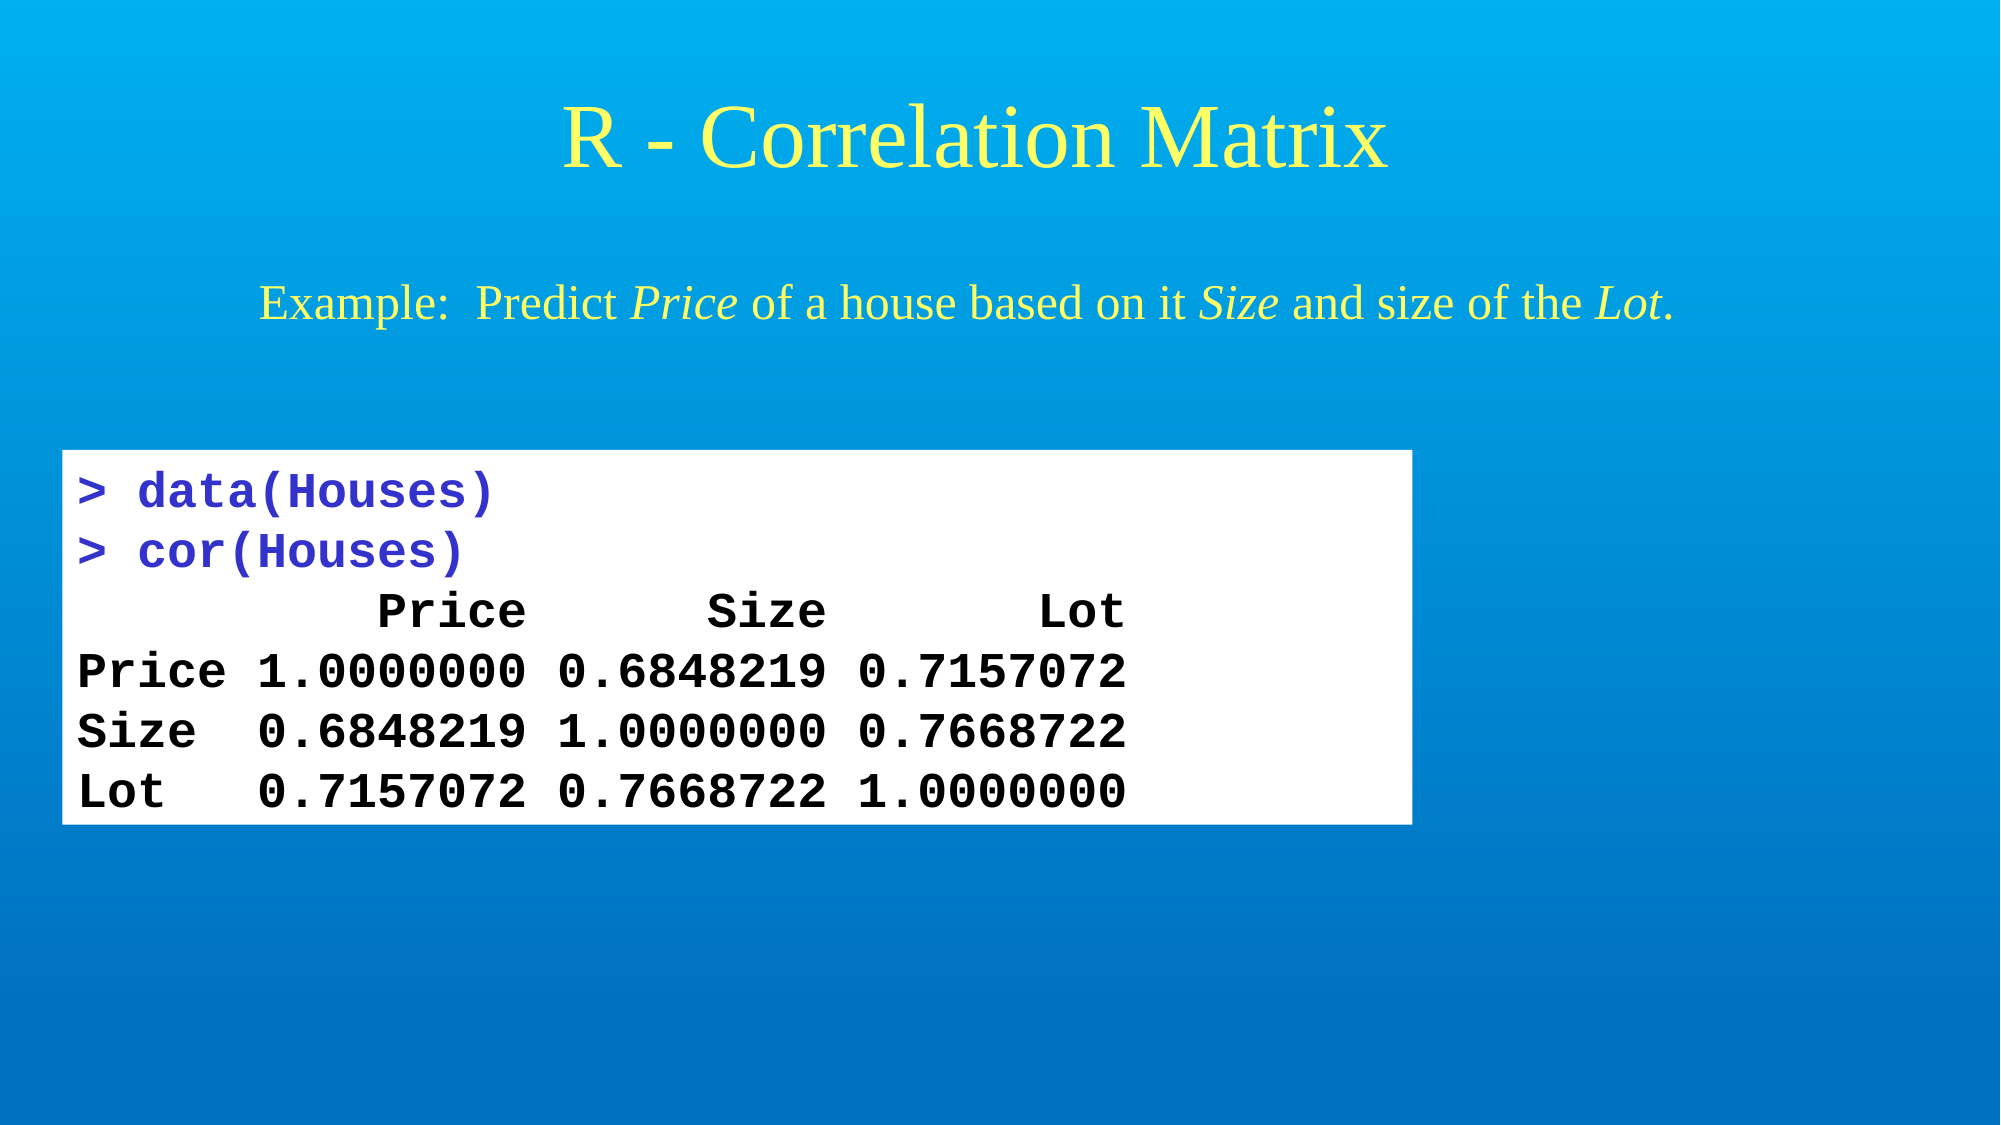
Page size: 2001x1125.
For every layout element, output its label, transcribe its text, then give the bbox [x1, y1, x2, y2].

text_box Example: Predict Price of a house based on it Size and size of the Lot. [243, 262, 1757, 338]
text_box > data(Houses) > cor(Houses) Price Size Lot Price 1.0000000 0.6848219 0.7157072 Size 0.6848219 1.0000000 0.7668722 Lot 0.7157072 0.7668722 1.0000000 [62, 449, 1413, 825]
title R - Correlation Matrix [350, 37, 1625, 225]
